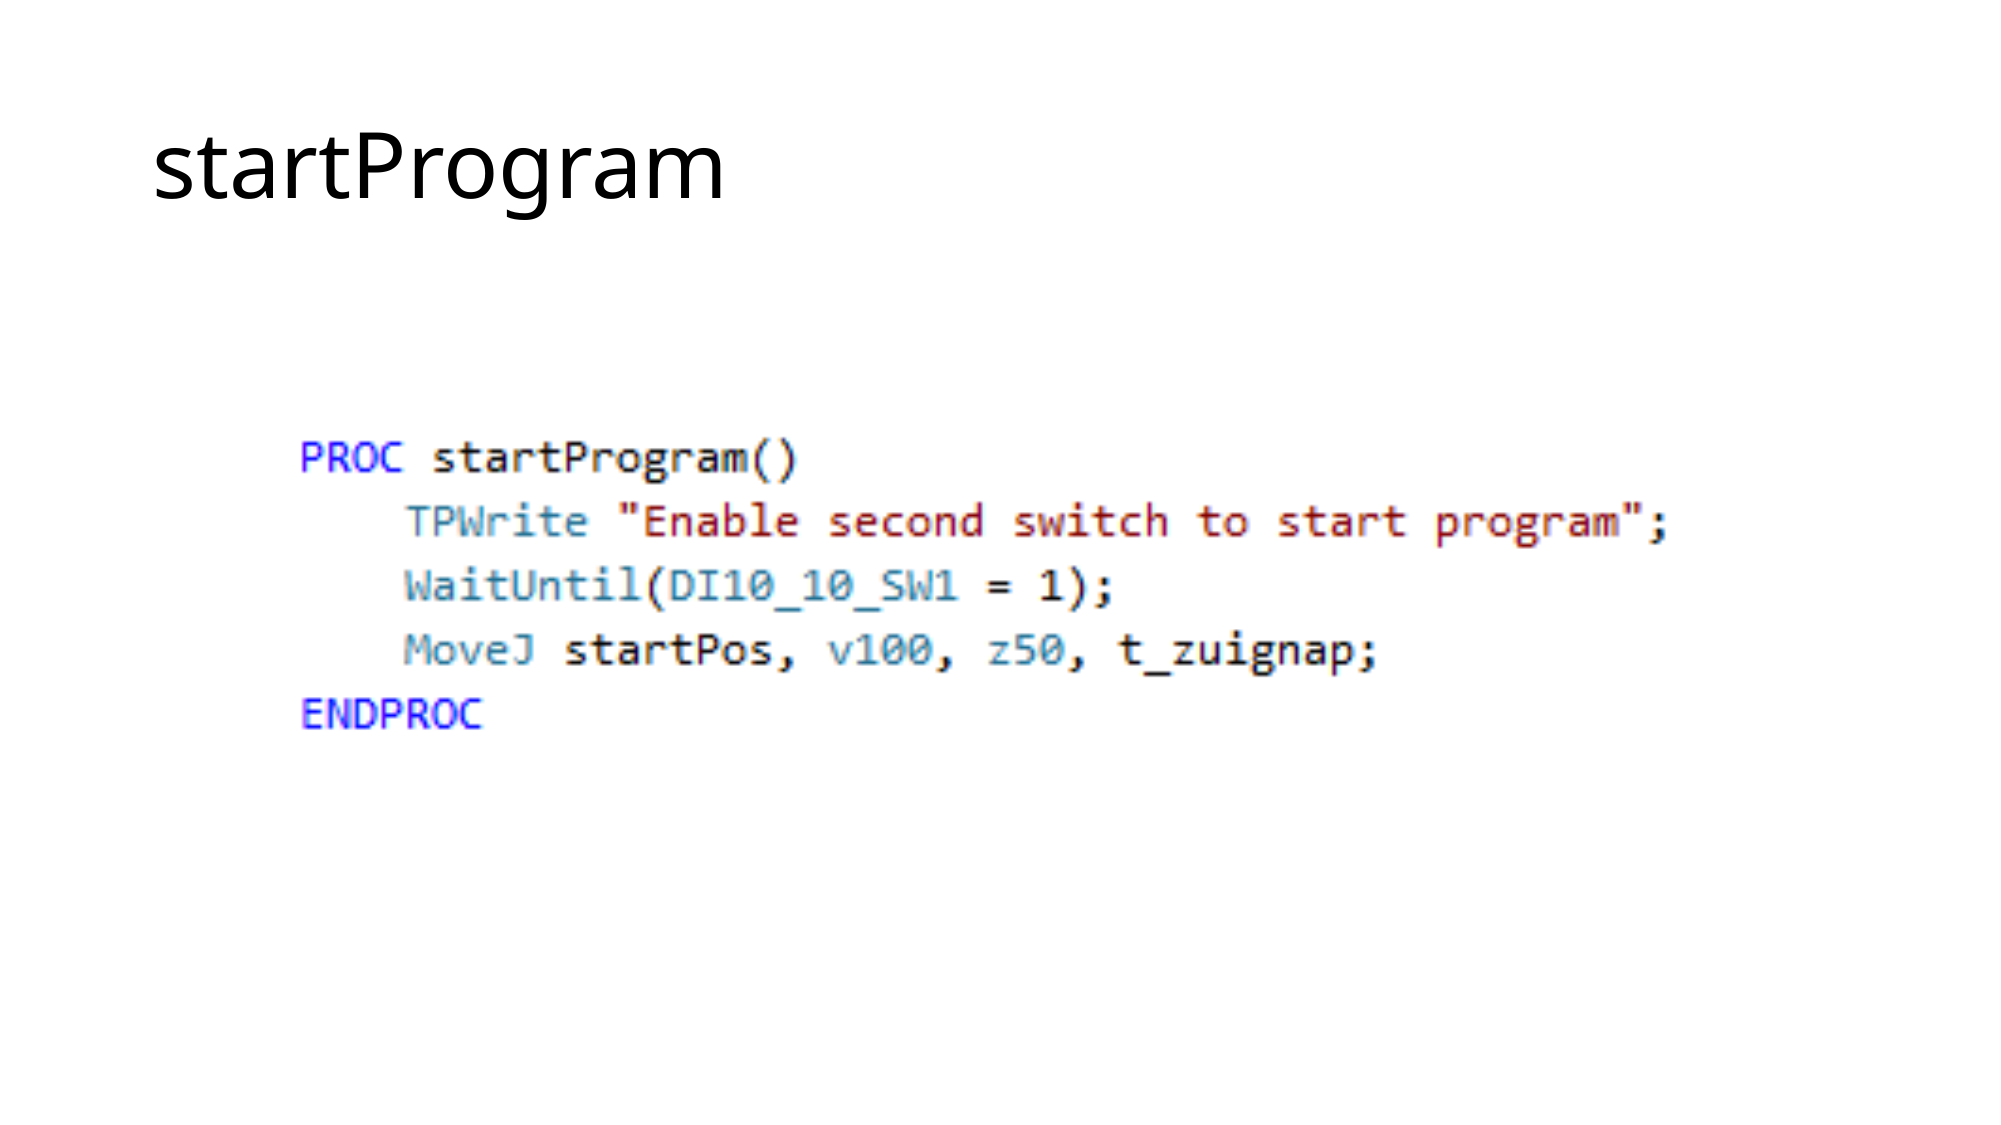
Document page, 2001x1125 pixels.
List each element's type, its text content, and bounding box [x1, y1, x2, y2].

picture [269, 412, 1731, 765]
title startProgram [137, 59, 1863, 278]
